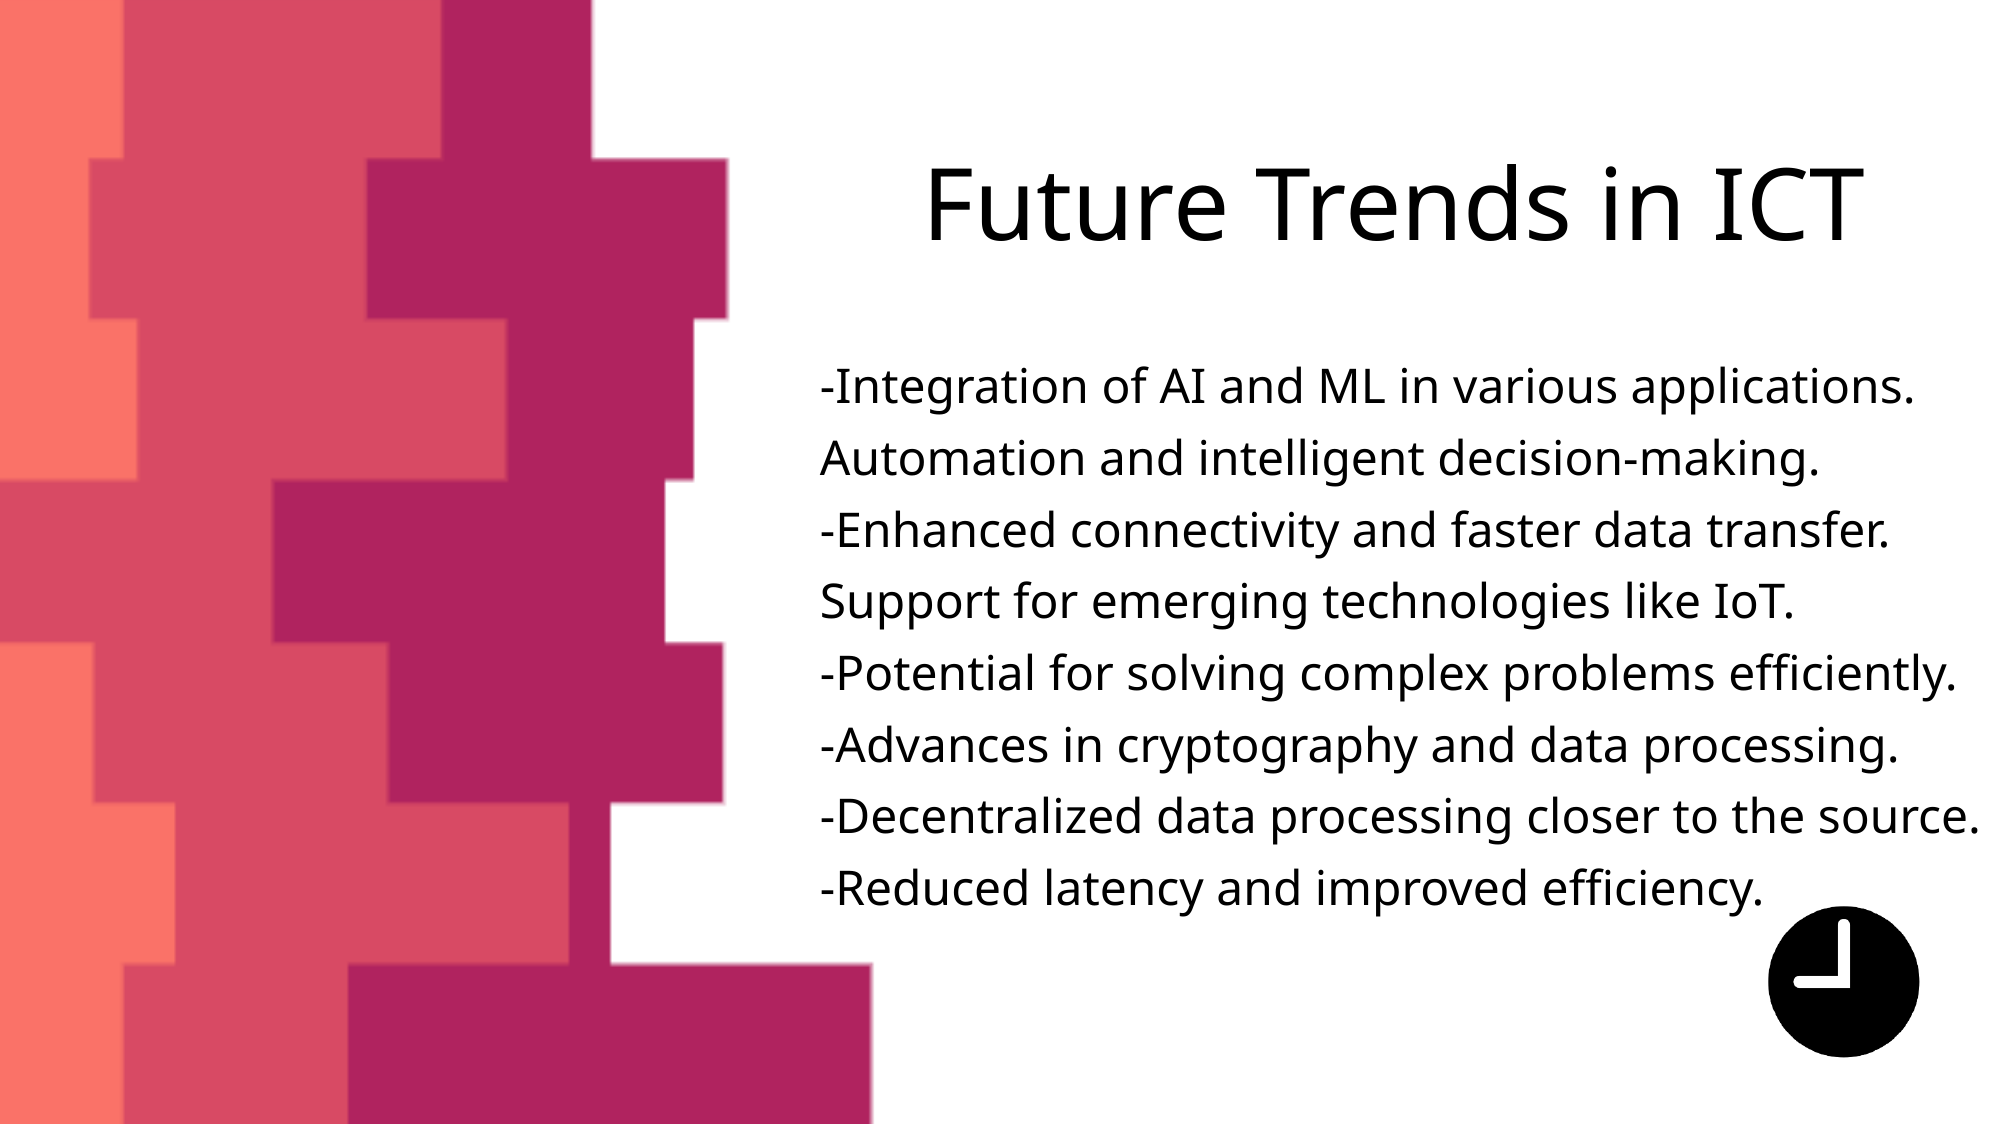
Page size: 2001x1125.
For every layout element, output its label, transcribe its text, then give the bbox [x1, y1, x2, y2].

picture [1749, 887, 1938, 1076]
title Future Trends in ICT [1729, 0, 2000, 270]
picture [0, 0, 1729, 1124]
subtitle -Integration of AI and ML in various applications. Automation and intelligent decision-making. -Enhanced connectivity and faster data transfer. Support for emerging technologies like IoT. -Potential for solving complex problems efficiently. -Advances in cryptography and data processing. -Decentralized data processing closer to the source. -Reduced latency and improved efficiency. [1729, 354, 2000, 1011]
